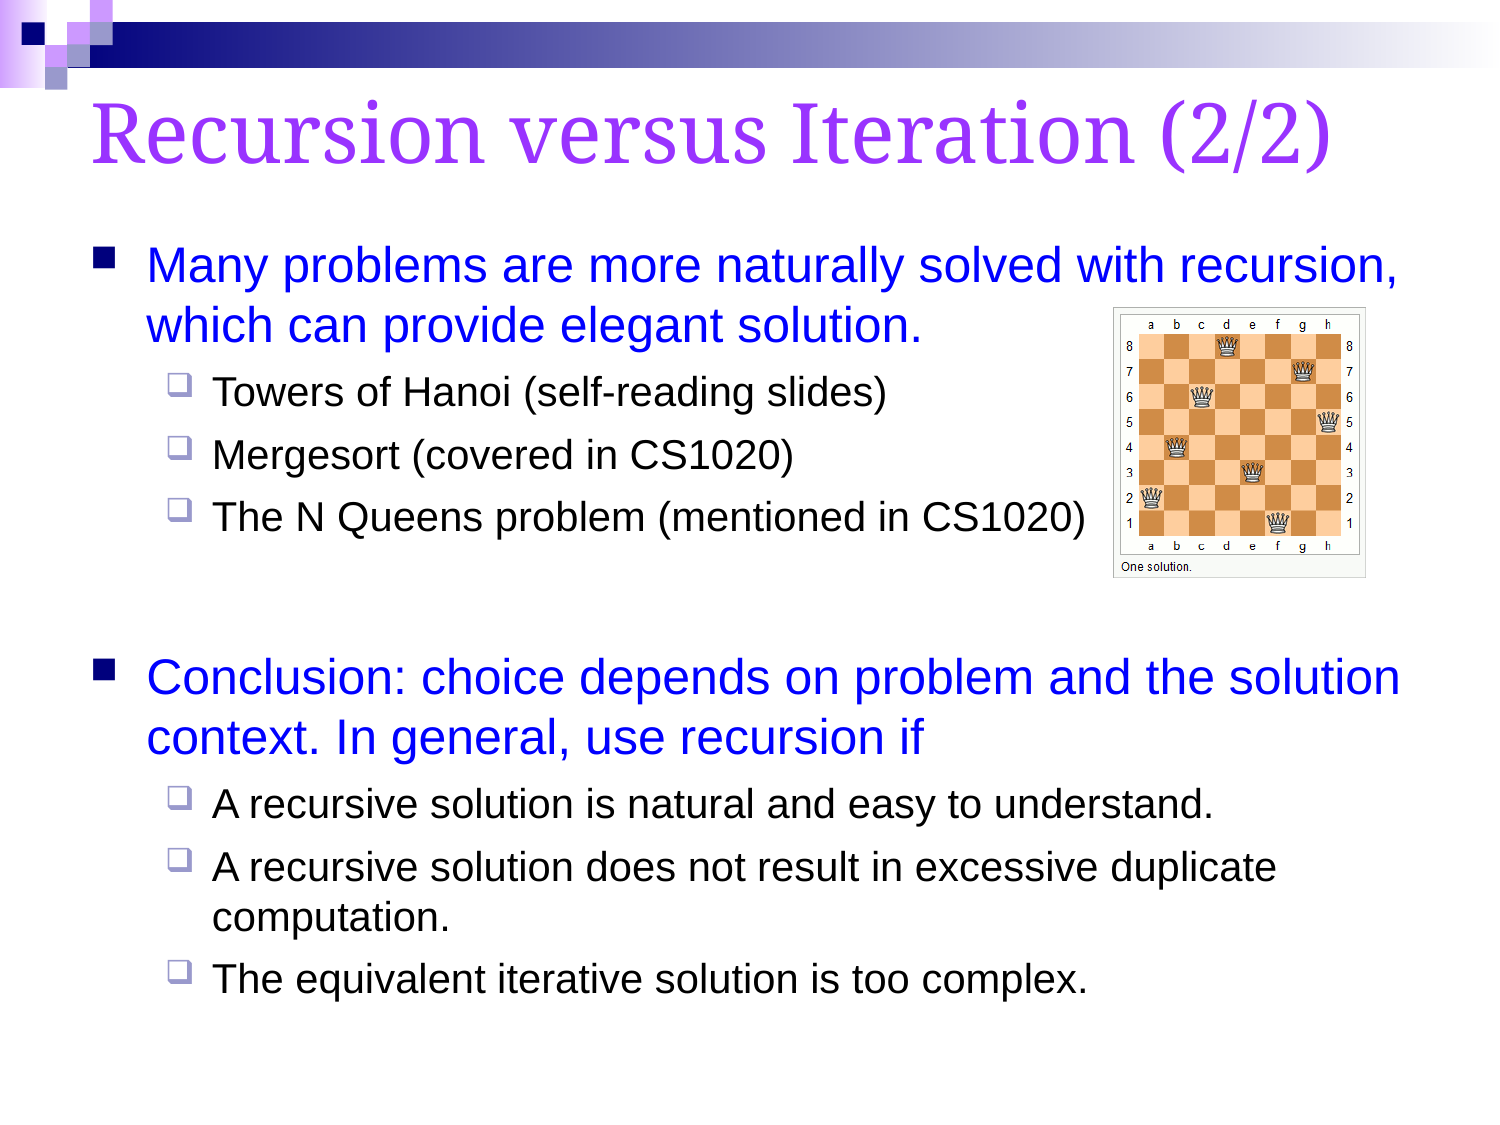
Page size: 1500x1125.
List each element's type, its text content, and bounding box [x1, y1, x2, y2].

title Recursion versus Iteration (2/2) [74, 63, 1426, 197]
picture [1113, 307, 1366, 579]
list Many problems are more naturally solved with recursion, which can provide elegant solution. Towers of Hanoi (self-reading slides) Mergesort (covered in CS1020) The N Queens problem (mentioned in CS1020) Conclusion: choice depends on problem and the solution context. In general, use recursion if A recursive solution is natural and easy to understand. A recursive solution does not result in excessive duplicate computation. The equivalent iterative solution is too complex. [74, 224, 1426, 1011]
